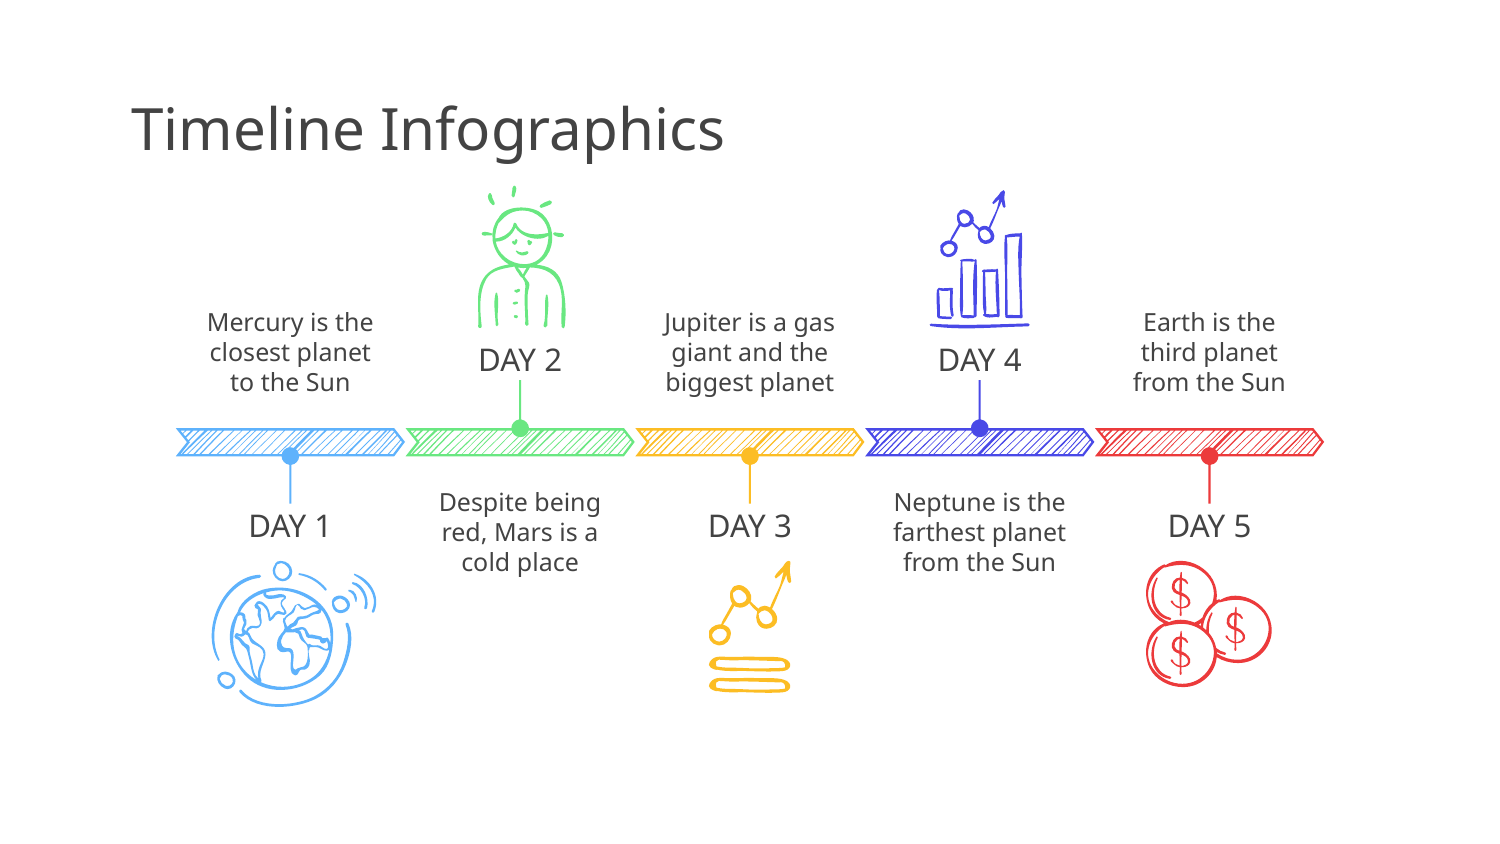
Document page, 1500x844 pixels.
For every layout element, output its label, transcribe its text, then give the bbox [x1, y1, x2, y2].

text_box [175, 288, 406, 708]
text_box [405, 185, 635, 595]
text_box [864, 189, 1095, 595]
title Timeline Infographics [116, 88, 1384, 167]
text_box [635, 288, 865, 693]
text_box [1094, 288, 1325, 688]
